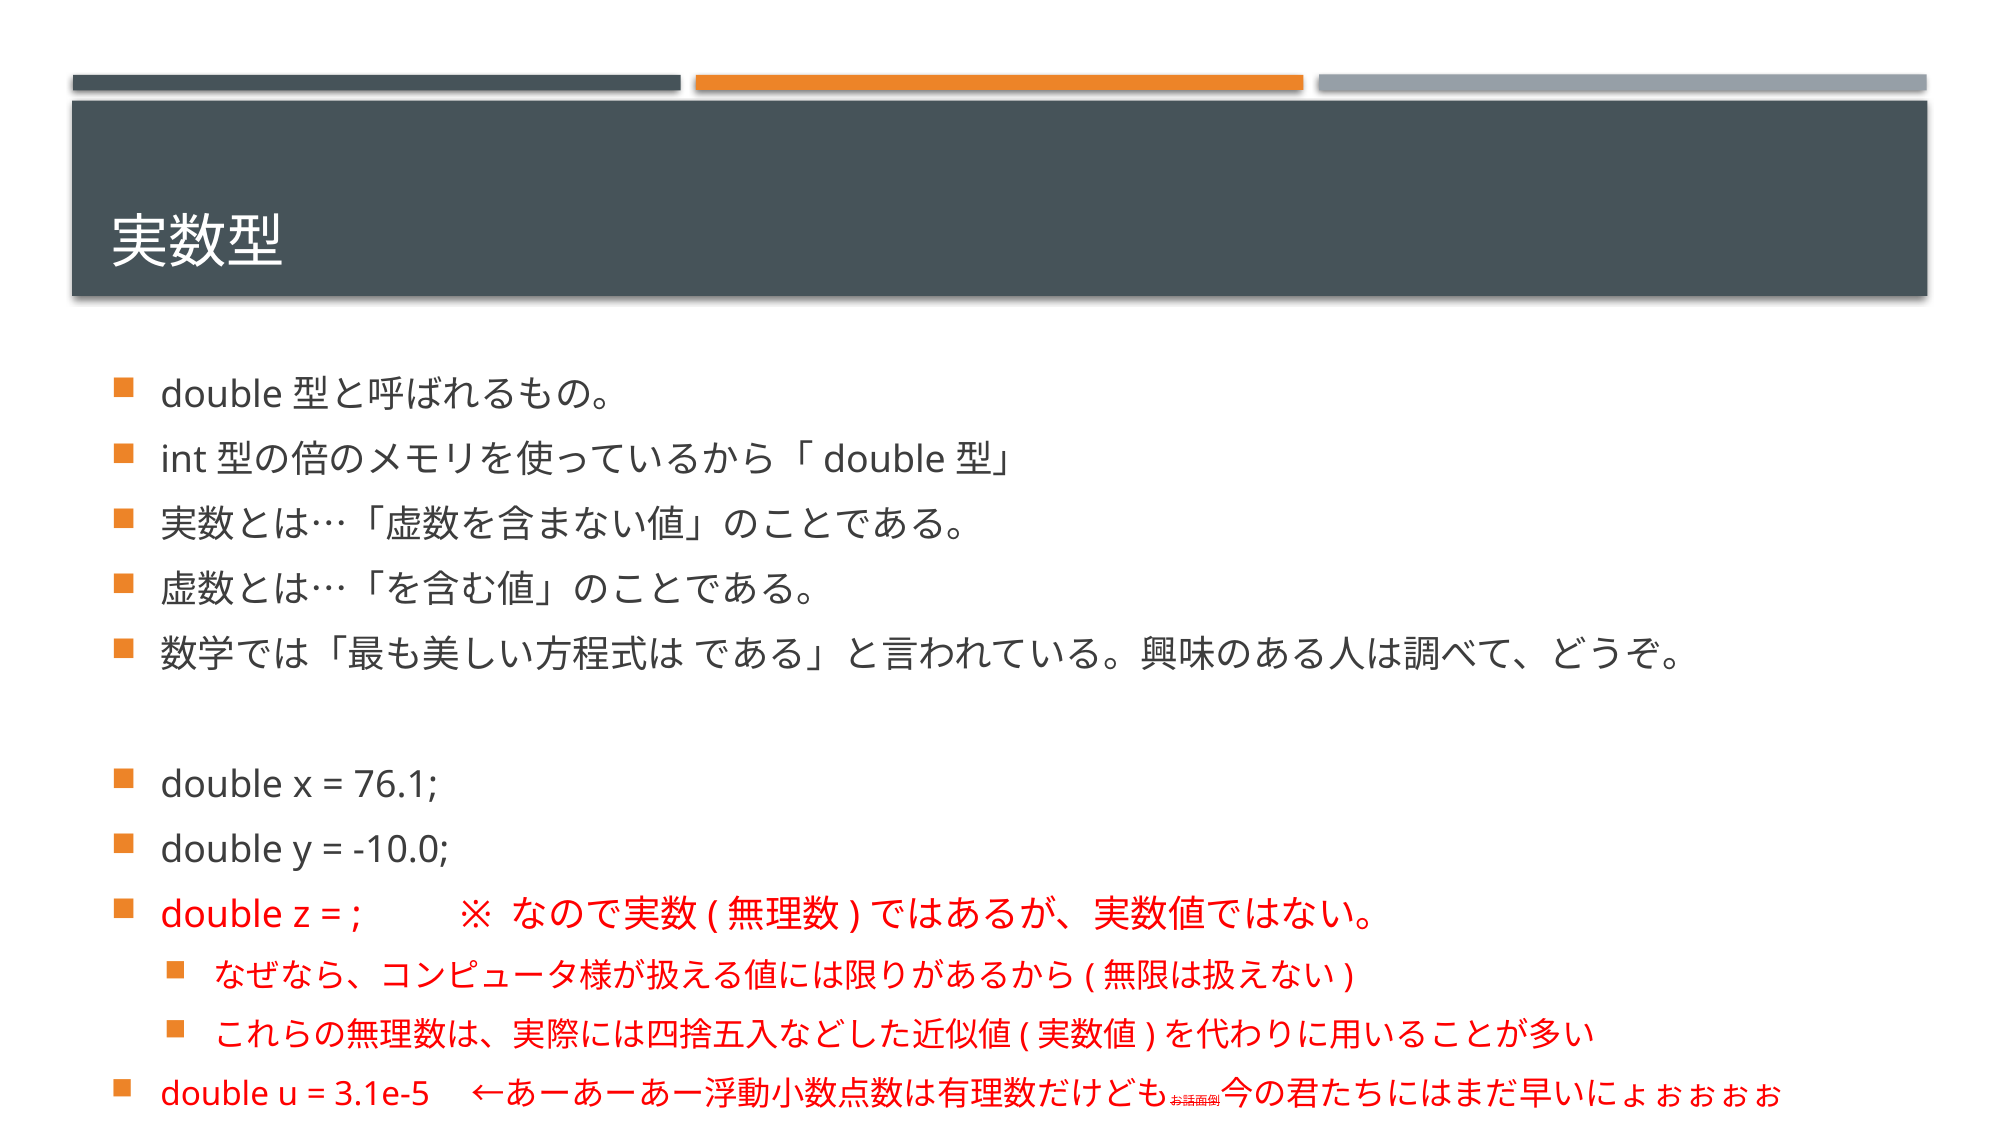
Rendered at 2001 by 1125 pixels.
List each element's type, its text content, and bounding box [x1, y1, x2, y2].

title 実数型 [95, 115, 1905, 282]
